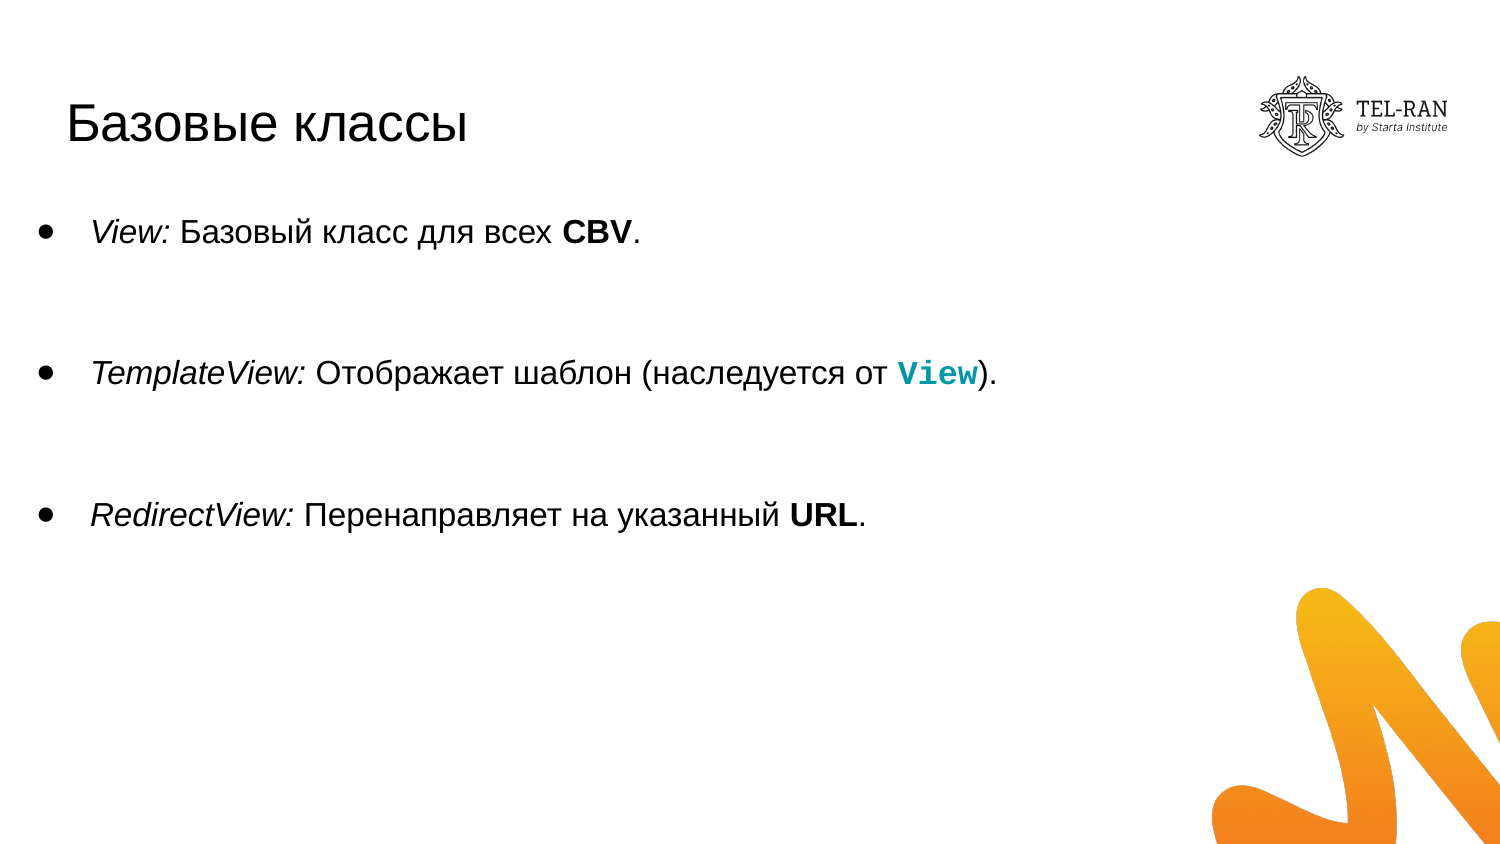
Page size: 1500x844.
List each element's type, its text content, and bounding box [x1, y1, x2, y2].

picture [1259, 76, 1447, 157]
title Базовые классы [51, 72, 1449, 167]
picture [1152, 588, 1500, 844]
list View: Базовый класс для всех CBV. TemplateView: Отображает шаблон (наследуется от View). RedirectView: Перенаправляет на указанный URL. [0, 189, 1500, 844]
